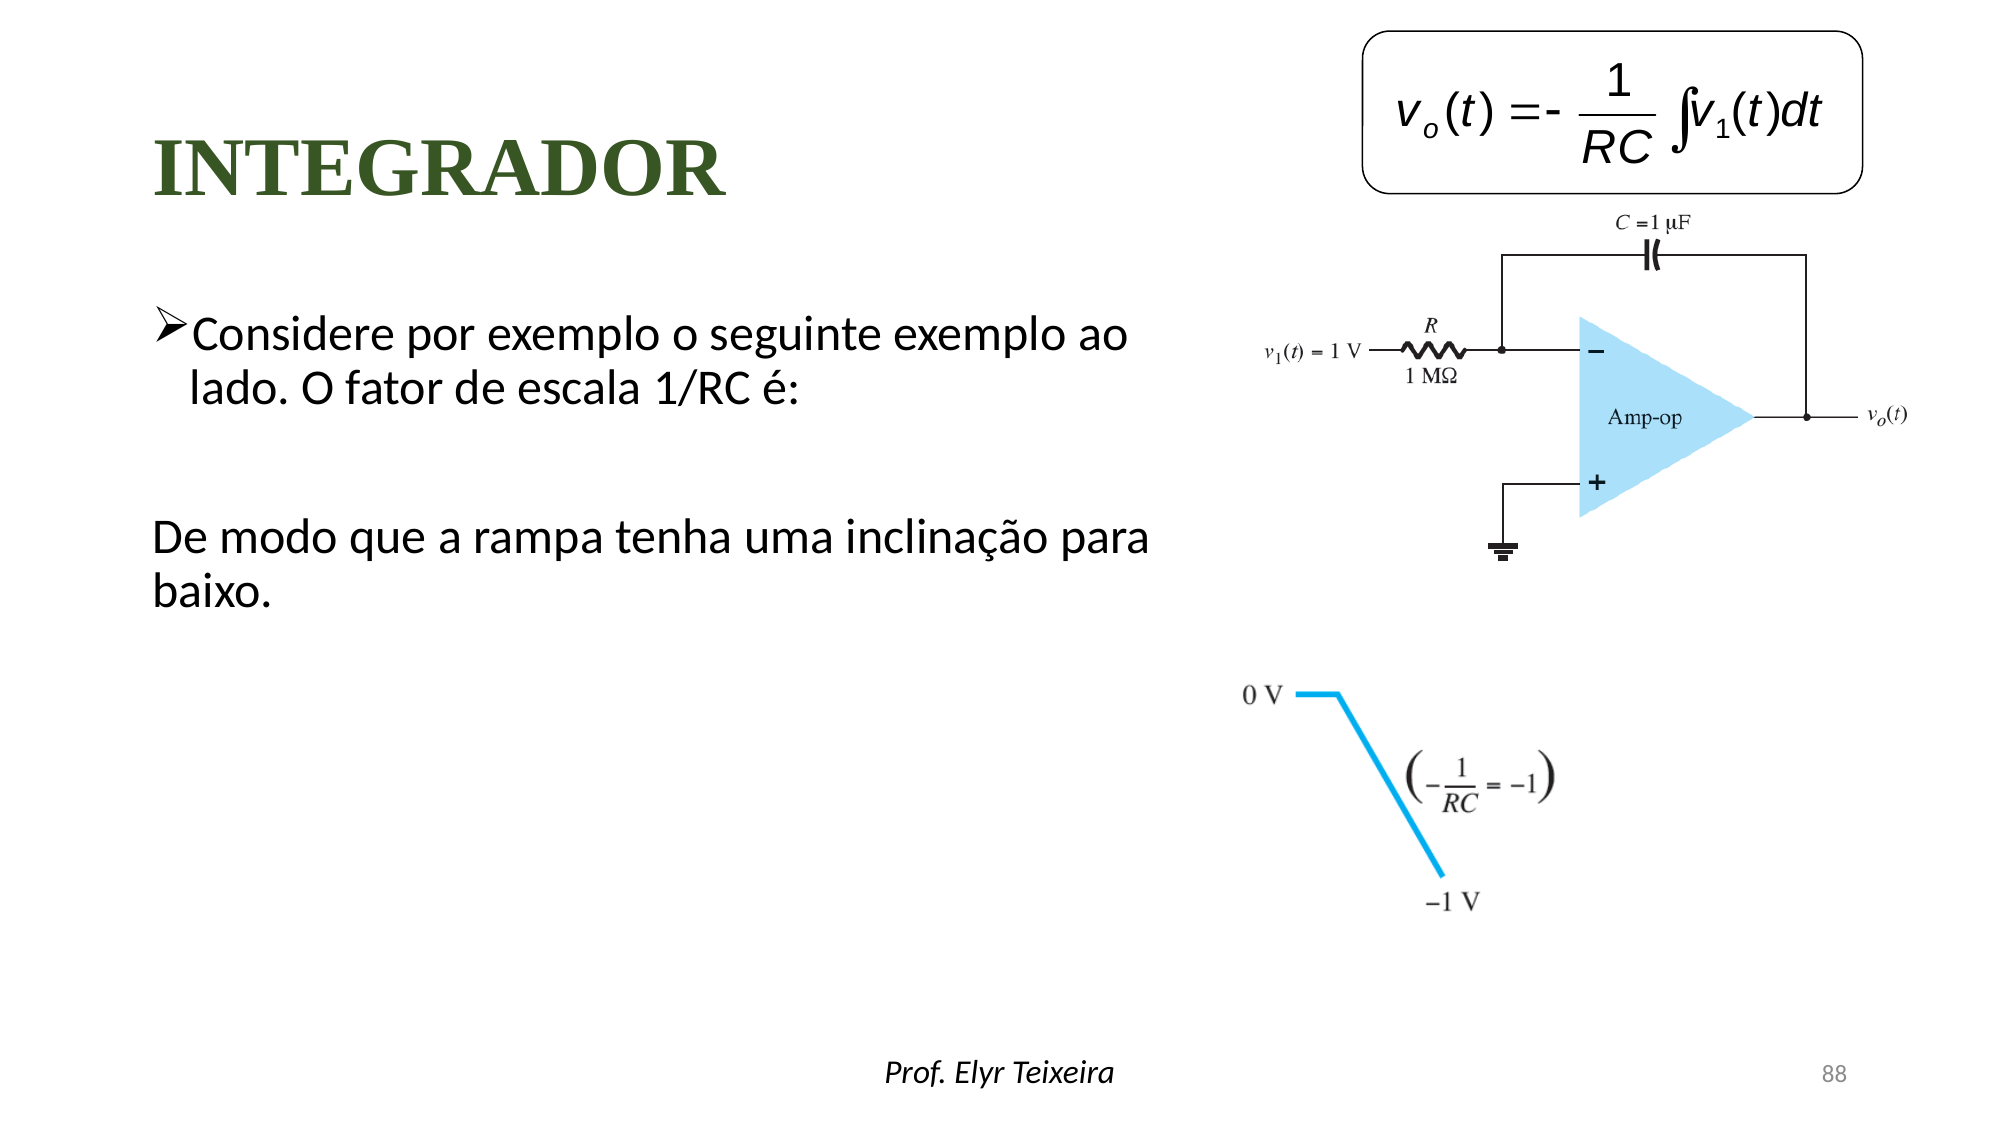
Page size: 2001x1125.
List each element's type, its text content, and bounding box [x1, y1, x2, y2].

picture [1208, 624, 1609, 983]
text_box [1362, 31, 1863, 194]
slide_number 88 [1412, 1042, 1863, 1103]
title integrador [137, 59, 2000, 278]
picture [1238, 207, 1939, 585]
footer Prof. Elyr Teixeira [662, 1042, 1338, 1103]
